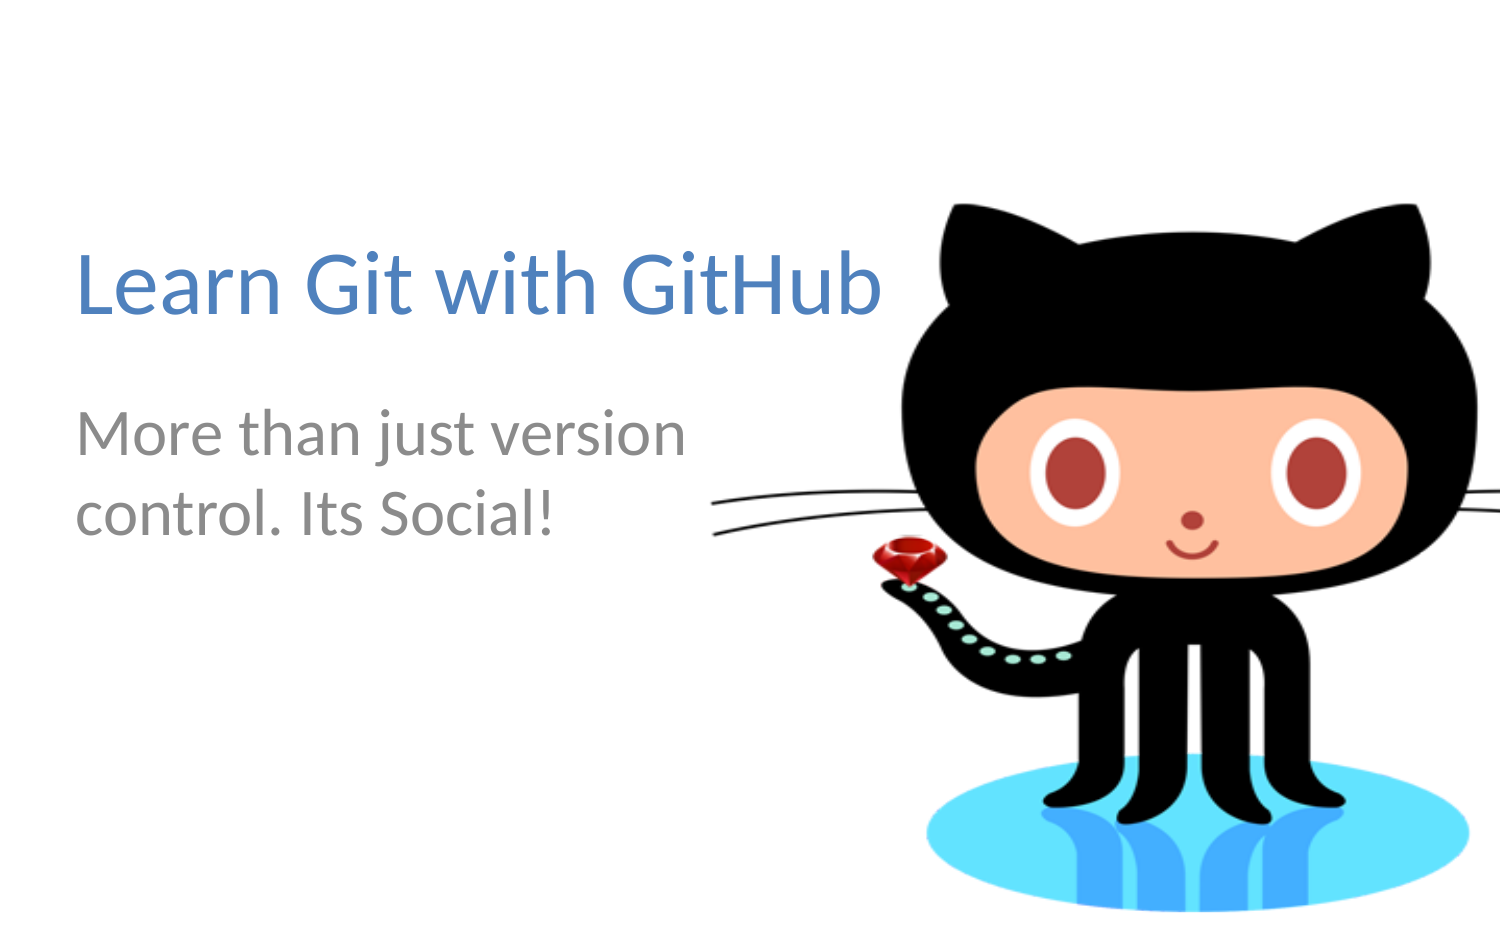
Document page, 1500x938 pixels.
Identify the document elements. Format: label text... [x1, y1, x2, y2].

subtitle More than just version control. Its Social! [60, 381, 649, 621]
title Learn Git with GitHub [60, 177, 649, 379]
picture [654, 94, 1500, 938]
